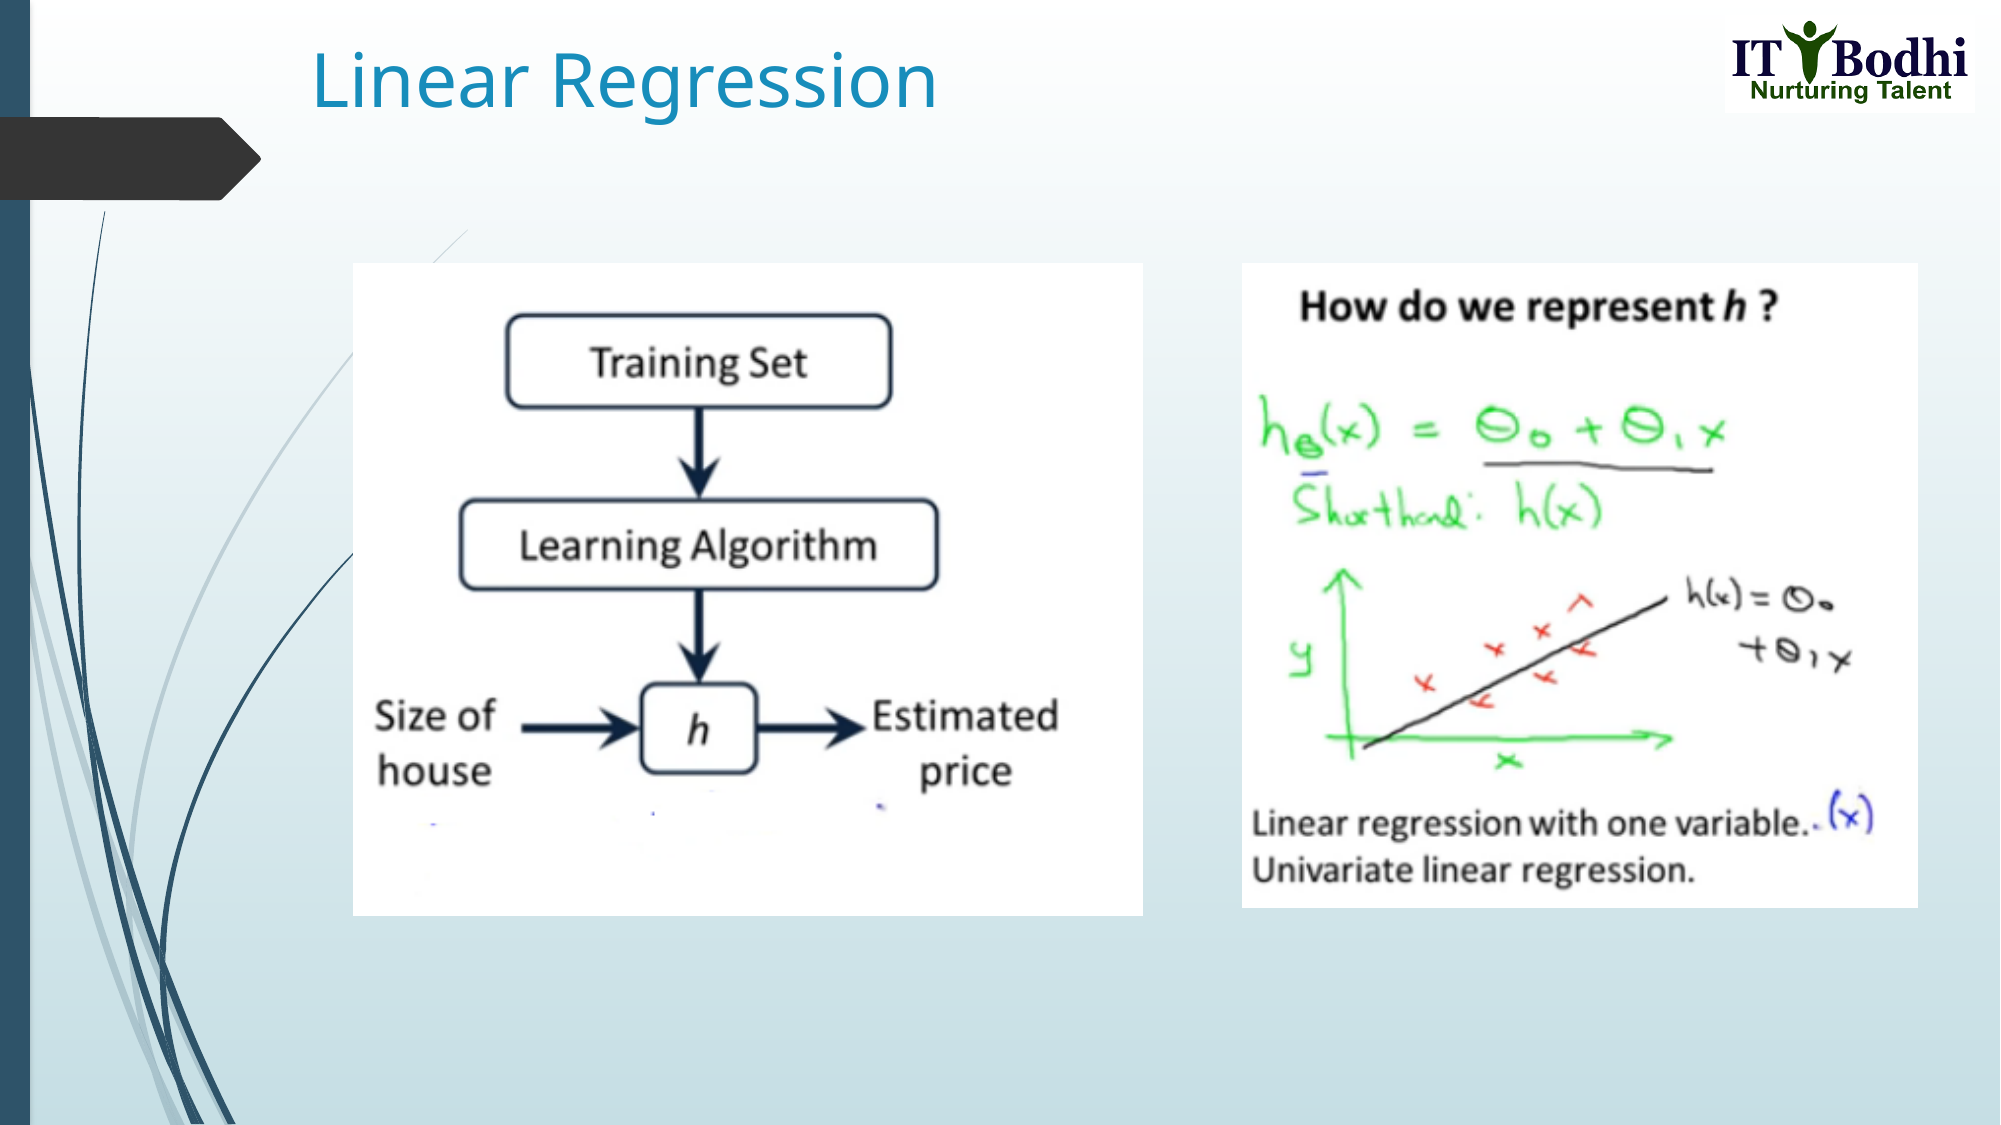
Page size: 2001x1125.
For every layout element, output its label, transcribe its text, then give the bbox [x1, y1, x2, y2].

picture [1241, 263, 1918, 908]
title Linear Regression [295, 24, 1767, 154]
picture [353, 263, 1143, 916]
picture [1724, 15, 1976, 113]
